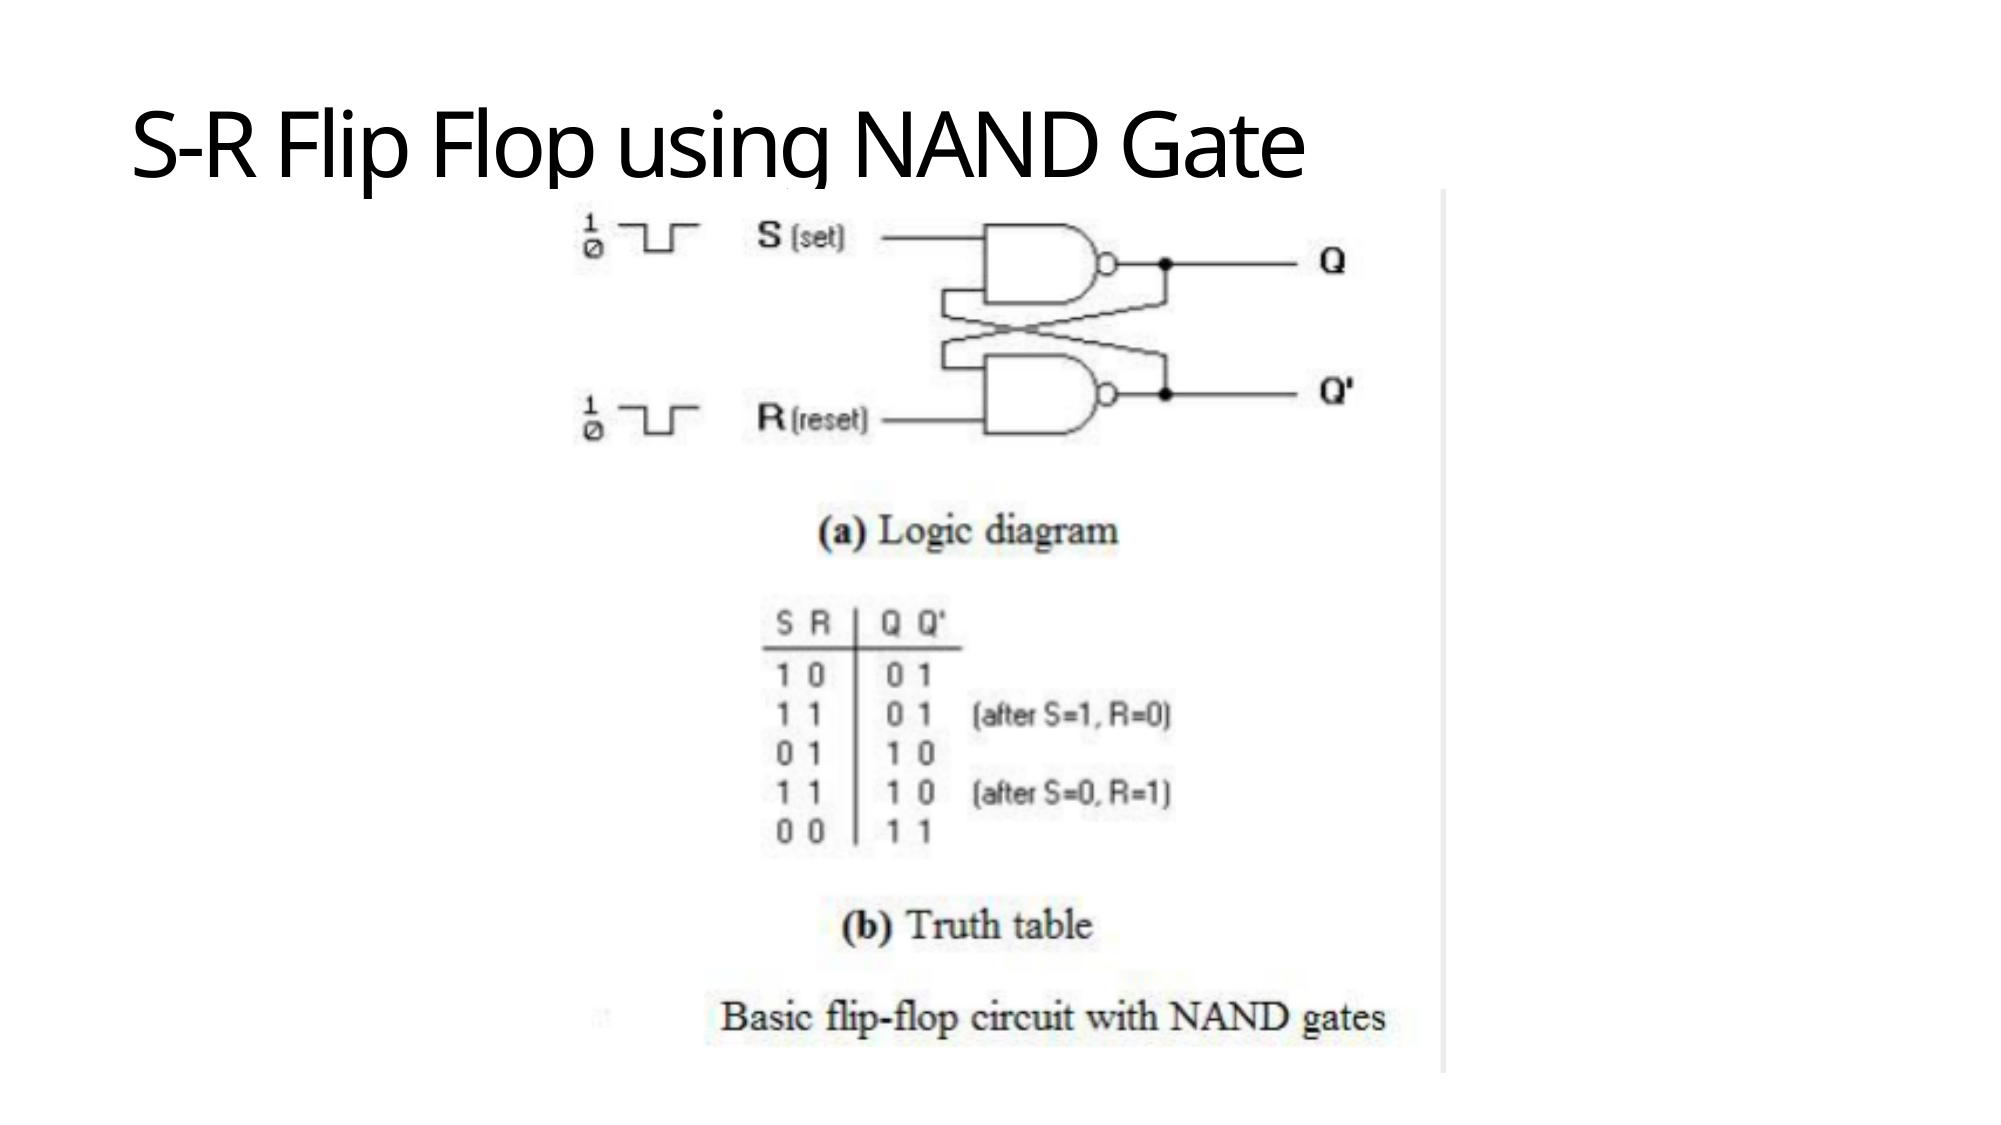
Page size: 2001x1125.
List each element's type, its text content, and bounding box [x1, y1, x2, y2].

picture [520, 189, 1446, 1073]
title S-R Flip Flop using NAND Gate [98, 87, 1902, 207]
